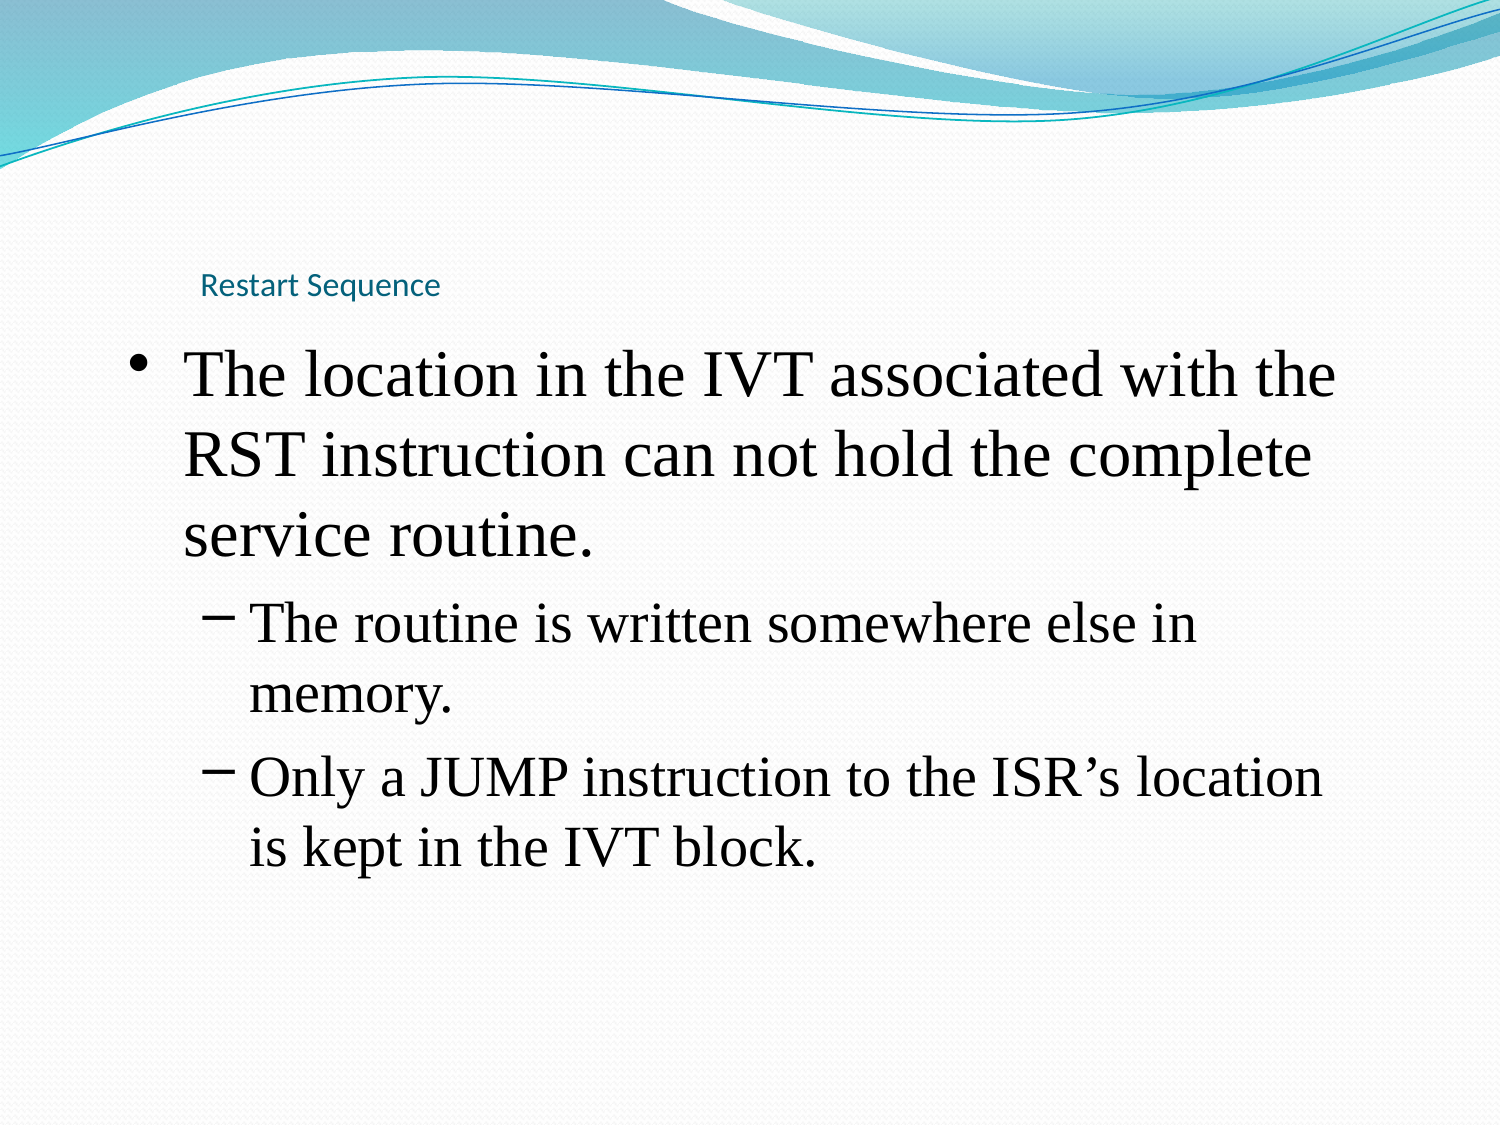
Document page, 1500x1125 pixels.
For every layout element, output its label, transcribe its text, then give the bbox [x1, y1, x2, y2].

text_box The location in the IVT associated with the RST instruction can not hold the complete service routine. The routine is written somewhere else in memory. Only a JUMP instruction to the ISR’s location is kept in the IVT block. [125, 330, 1341, 879]
title Restart Sequence [75, 115, 1425, 303]
